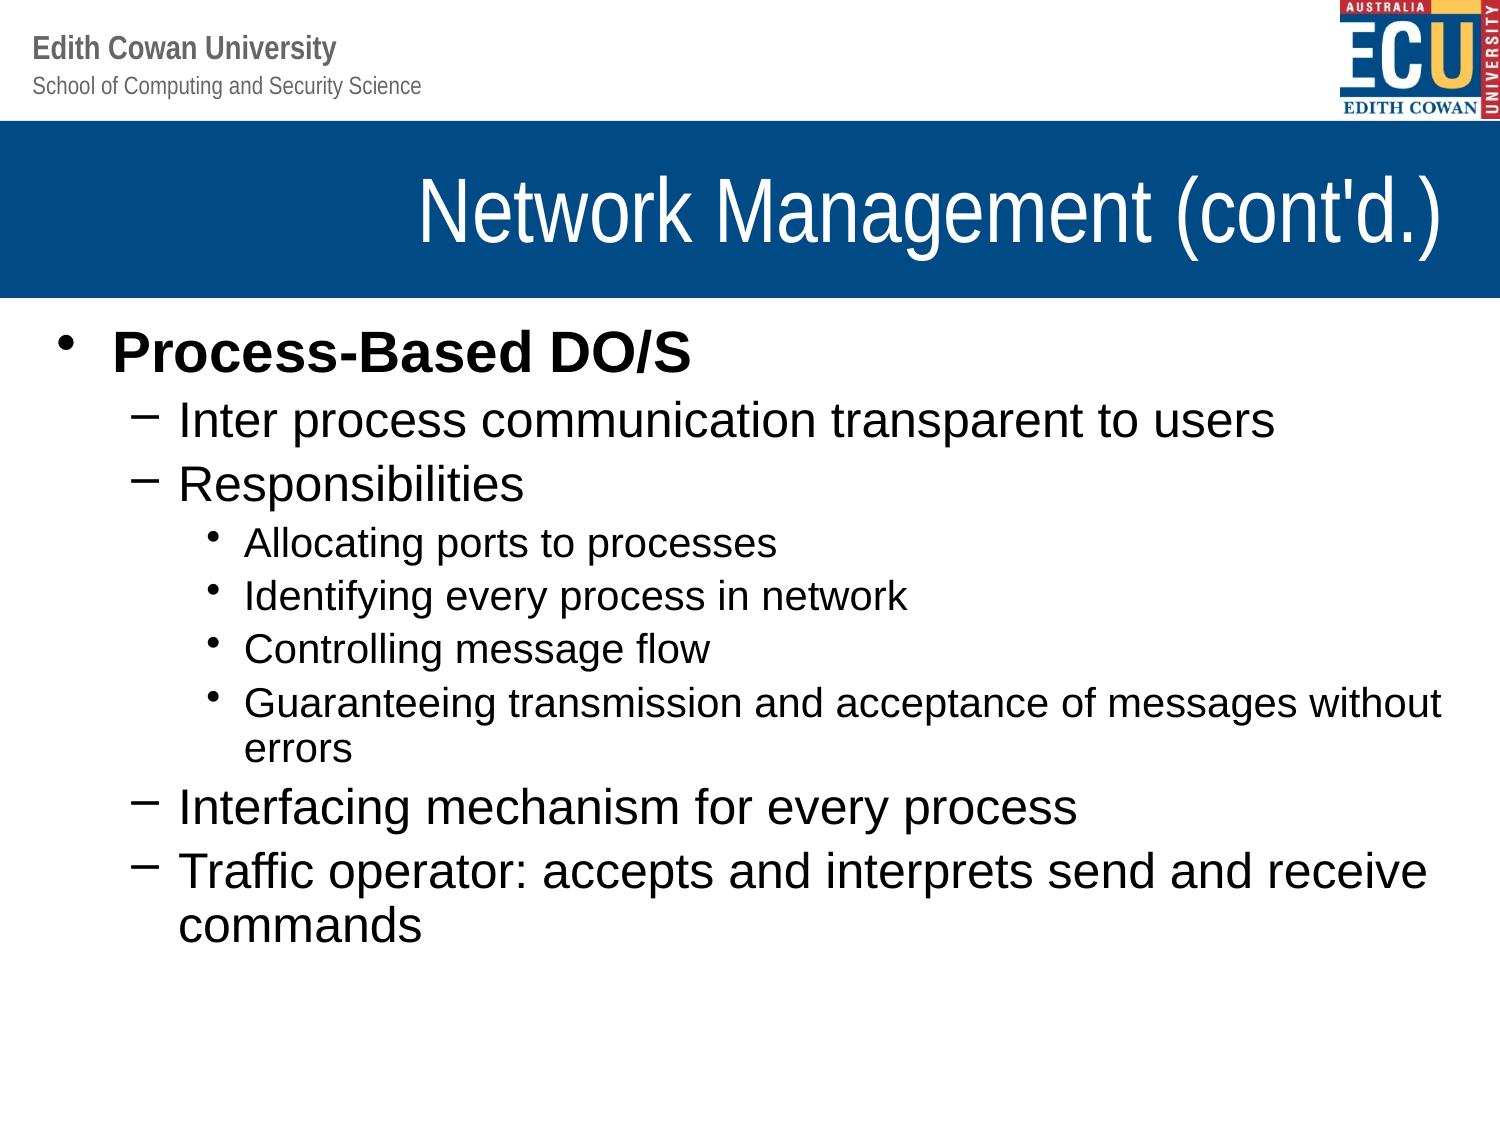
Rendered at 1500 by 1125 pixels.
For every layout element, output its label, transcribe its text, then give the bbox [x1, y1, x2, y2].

picture [1340, 0, 1500, 119]
title Network Management (cont'd.) [40, 123, 1460, 289]
list Process-Based DO/S Inter process communication transparent to users Responsibilities Allocating ports to processes Identifying every process in network Controlling message flow Guaranteeing transmission and acceptance of messages without errors Interfacing mechanism for every process Traffic operator: accepts and interprets send and receive commands [40, 314, 1460, 1083]
